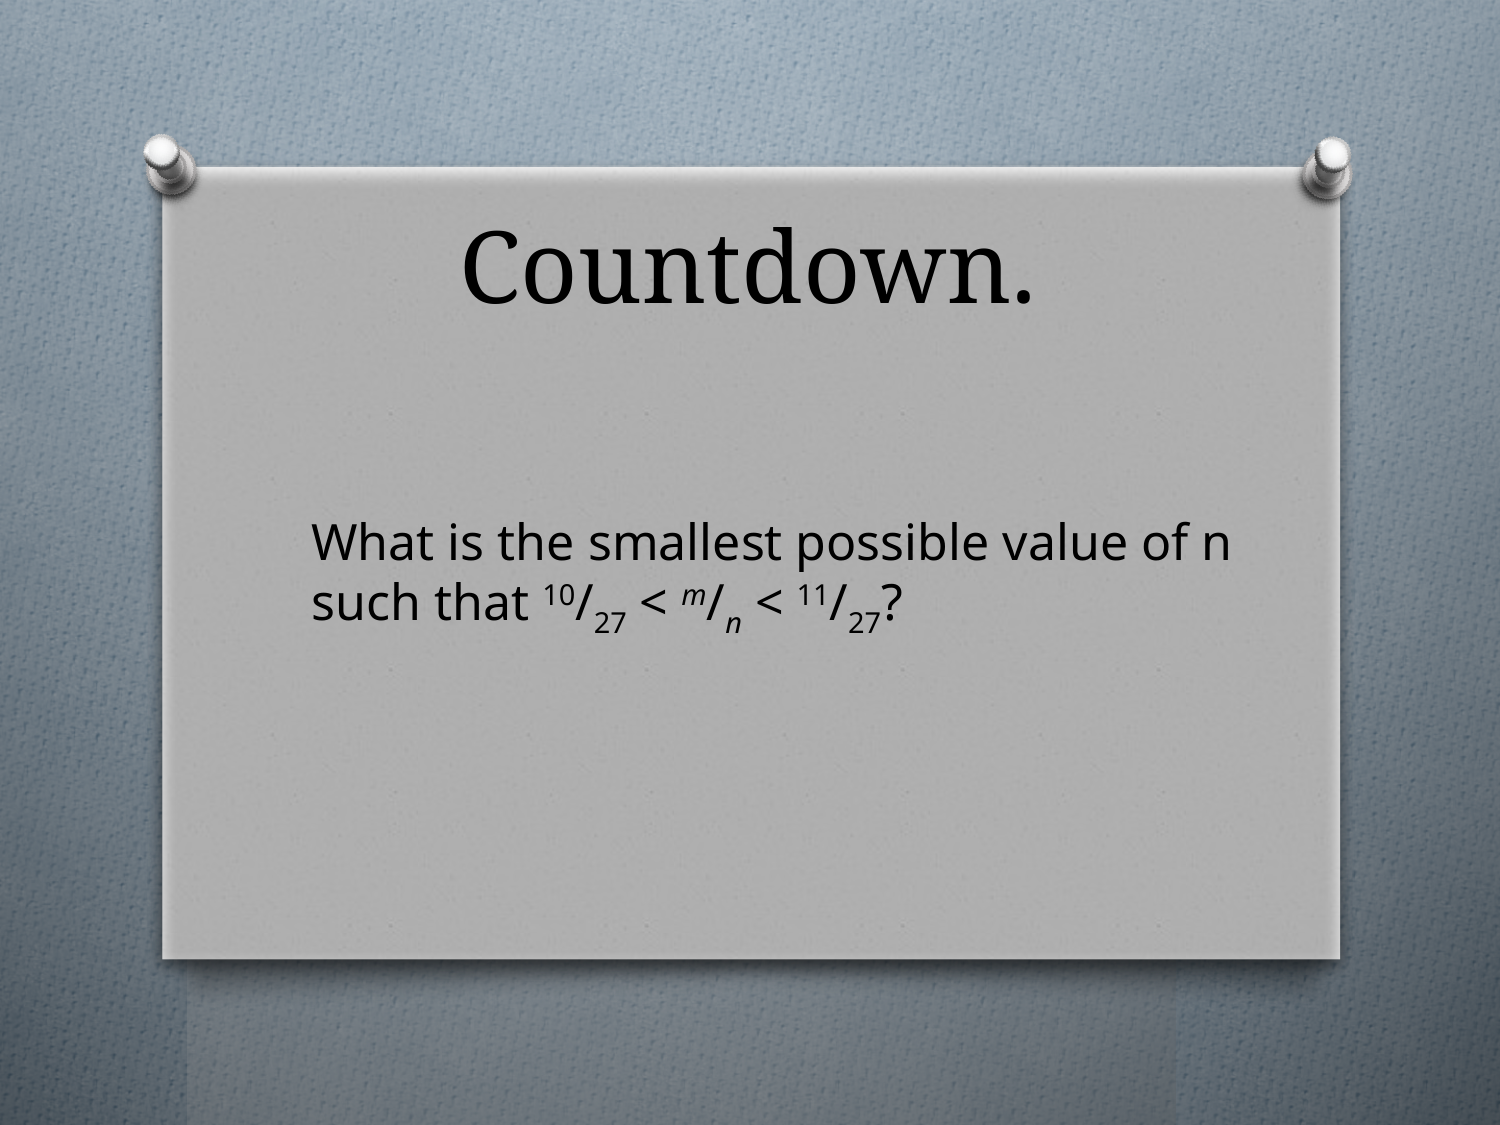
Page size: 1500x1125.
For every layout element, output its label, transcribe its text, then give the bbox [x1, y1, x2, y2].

picture [112, 100, 235, 206]
text_box What is the smallest possible value of n such that 10/27 < m/n < 11/27? [296, 503, 1249, 647]
title Countdown. [156, 165, 1340, 331]
picture [1274, 109, 1396, 219]
